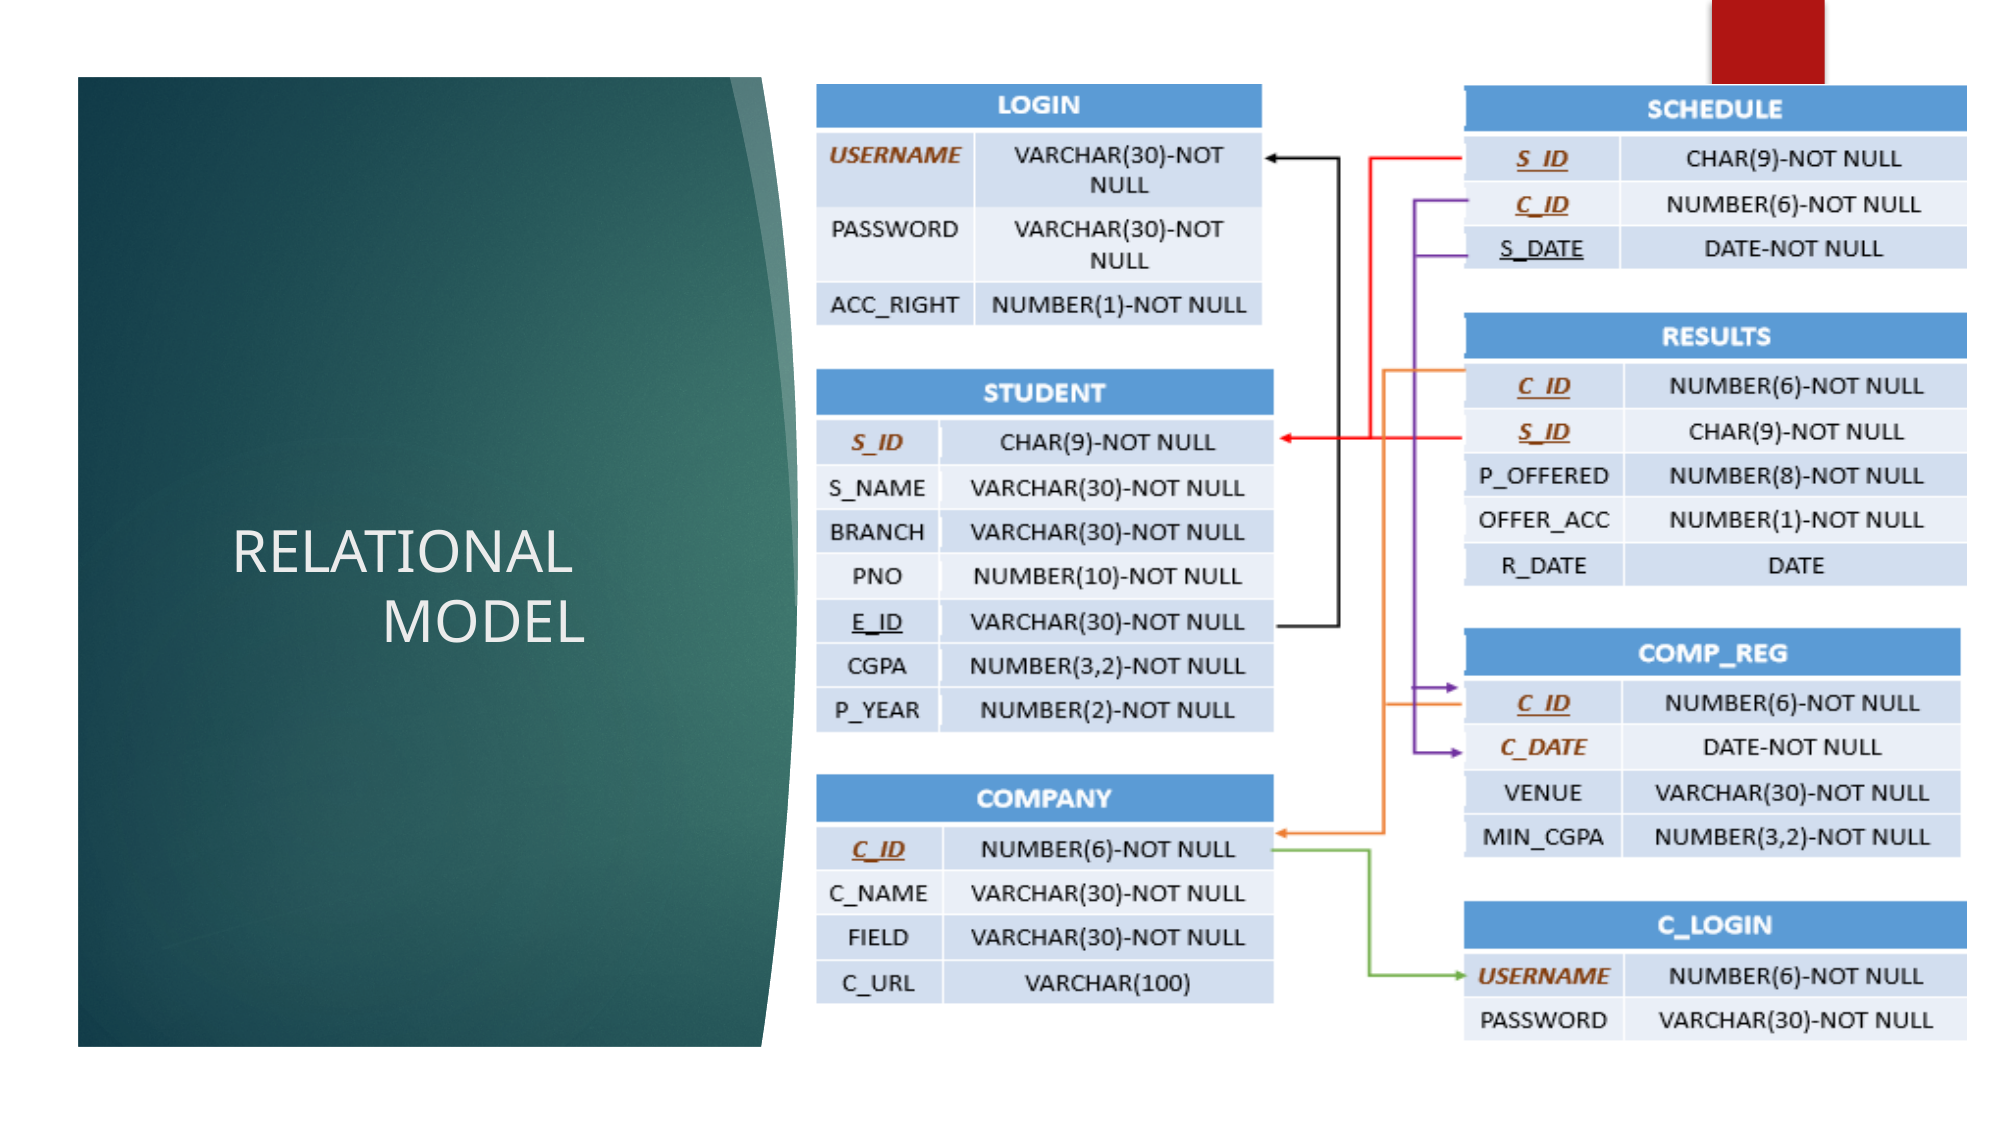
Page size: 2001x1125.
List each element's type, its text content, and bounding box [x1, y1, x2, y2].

title RELATIONAL MODEL [216, 502, 626, 662]
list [815, 84, 1968, 1046]
